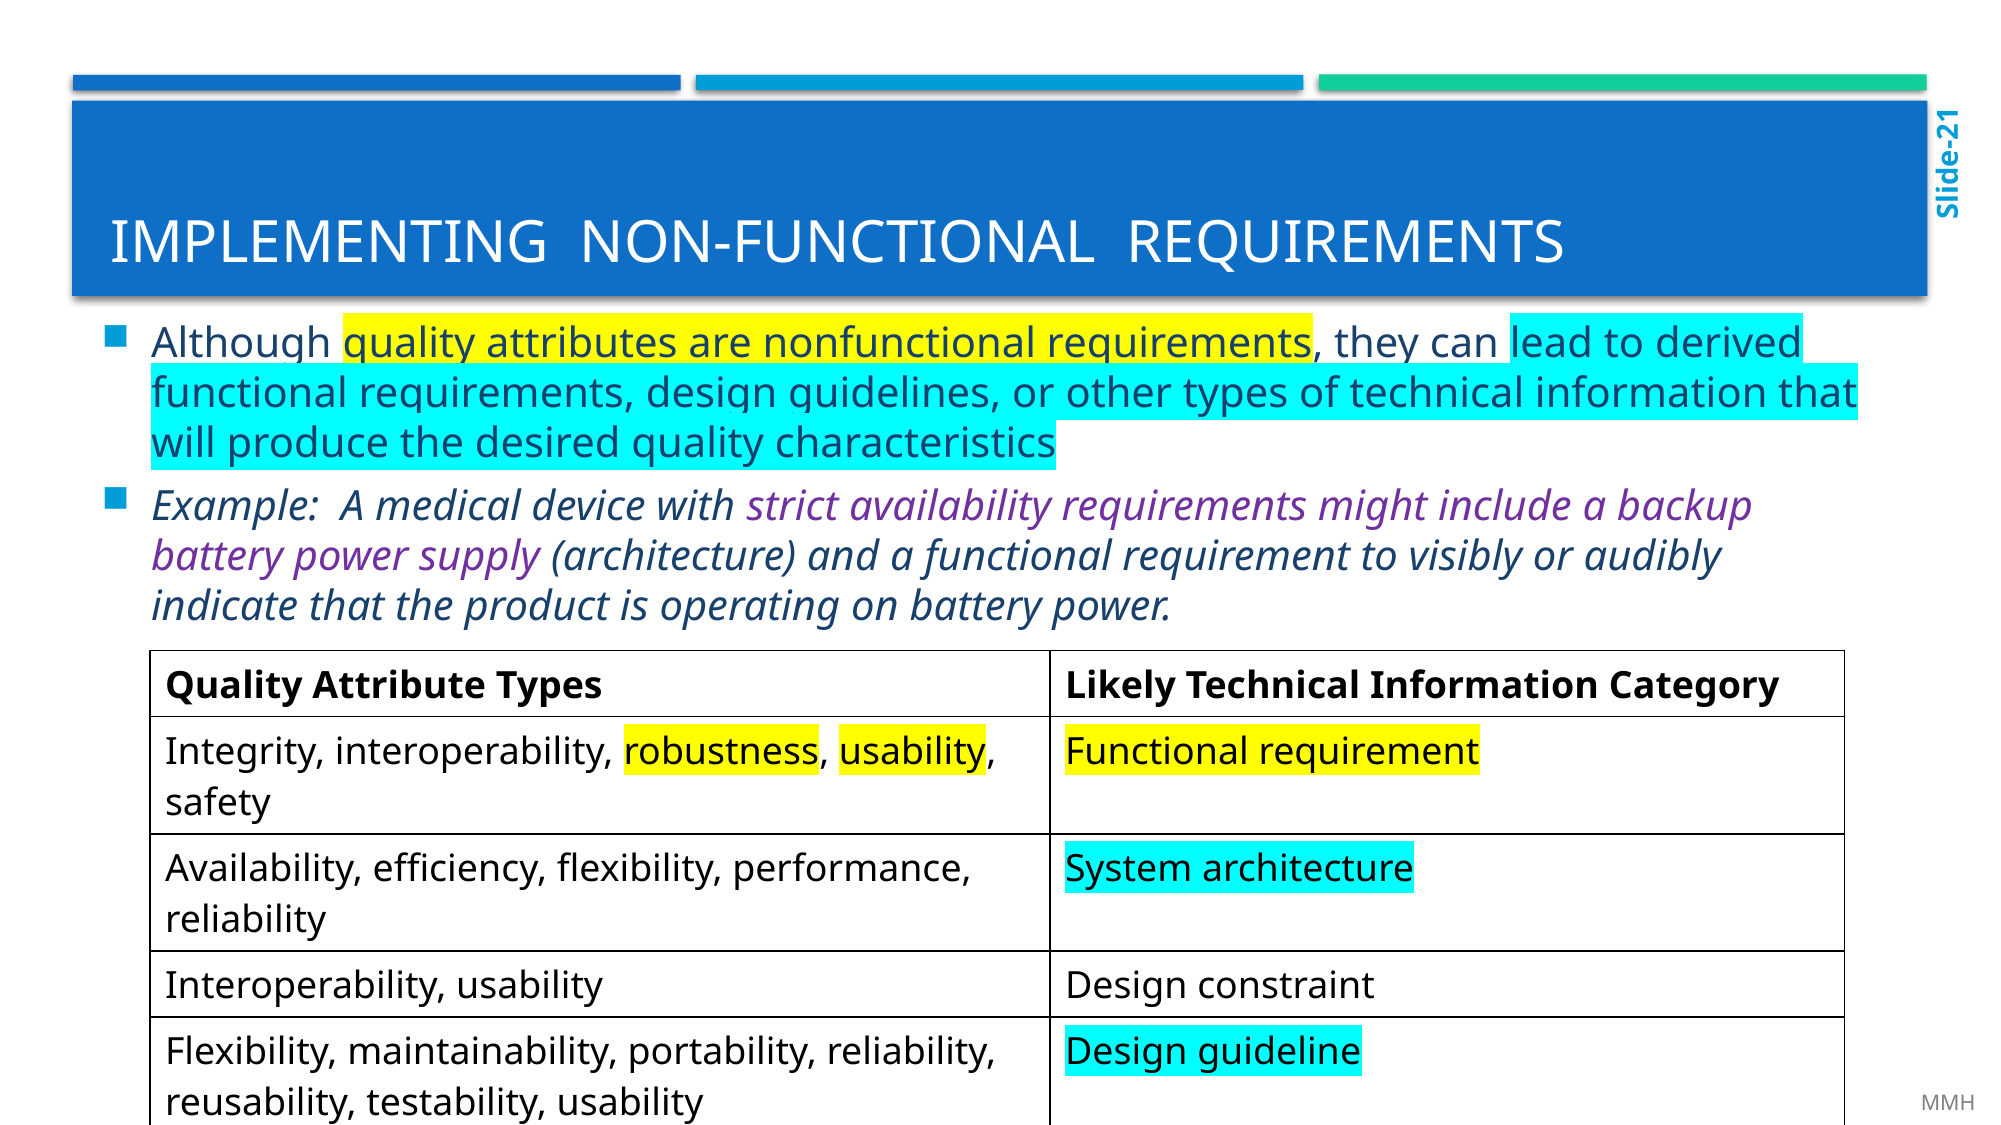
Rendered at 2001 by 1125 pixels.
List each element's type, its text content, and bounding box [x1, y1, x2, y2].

table_header Likely Technical Information Category [1051, 651, 1844, 716]
title Implementing non-functional requirements [95, 115, 1905, 282]
table_cell Flexibility, maintainability, portability, reliability, reusability, testability, usability [151, 1018, 1049, 1125]
text_box Slide-21 [1930, 99, 1968, 236]
table_cell Availability, efficiency, flexibility, performance, reliability [151, 835, 1049, 950]
text_box MMH [1894, 1079, 2000, 1125]
table_cell Design constraint [1051, 952, 1844, 1016]
table_cell Design guideline [1051, 1018, 1844, 1125]
list Although quality attributes are nonfunctional requirements, they can lead to derived functional requirements, design guidelines, or other types of technical information that will produce the desired quality characteristics Example: A medical device with strict availability requirements might include a backup battery power supply (architecture) and a functional requirement to visibly or audibly indicate that the product is operating on battery power. [85, 315, 1895, 630]
table_cell Interoperability, usability [151, 952, 1049, 1016]
table_header Quality Attribute Types [151, 651, 1049, 716]
table_cell Functional requirement [1051, 717, 1844, 833]
table_cell System architecture [1051, 835, 1844, 950]
table_cell Integrity, interoperability, robustness, usability, safety [151, 717, 1049, 833]
